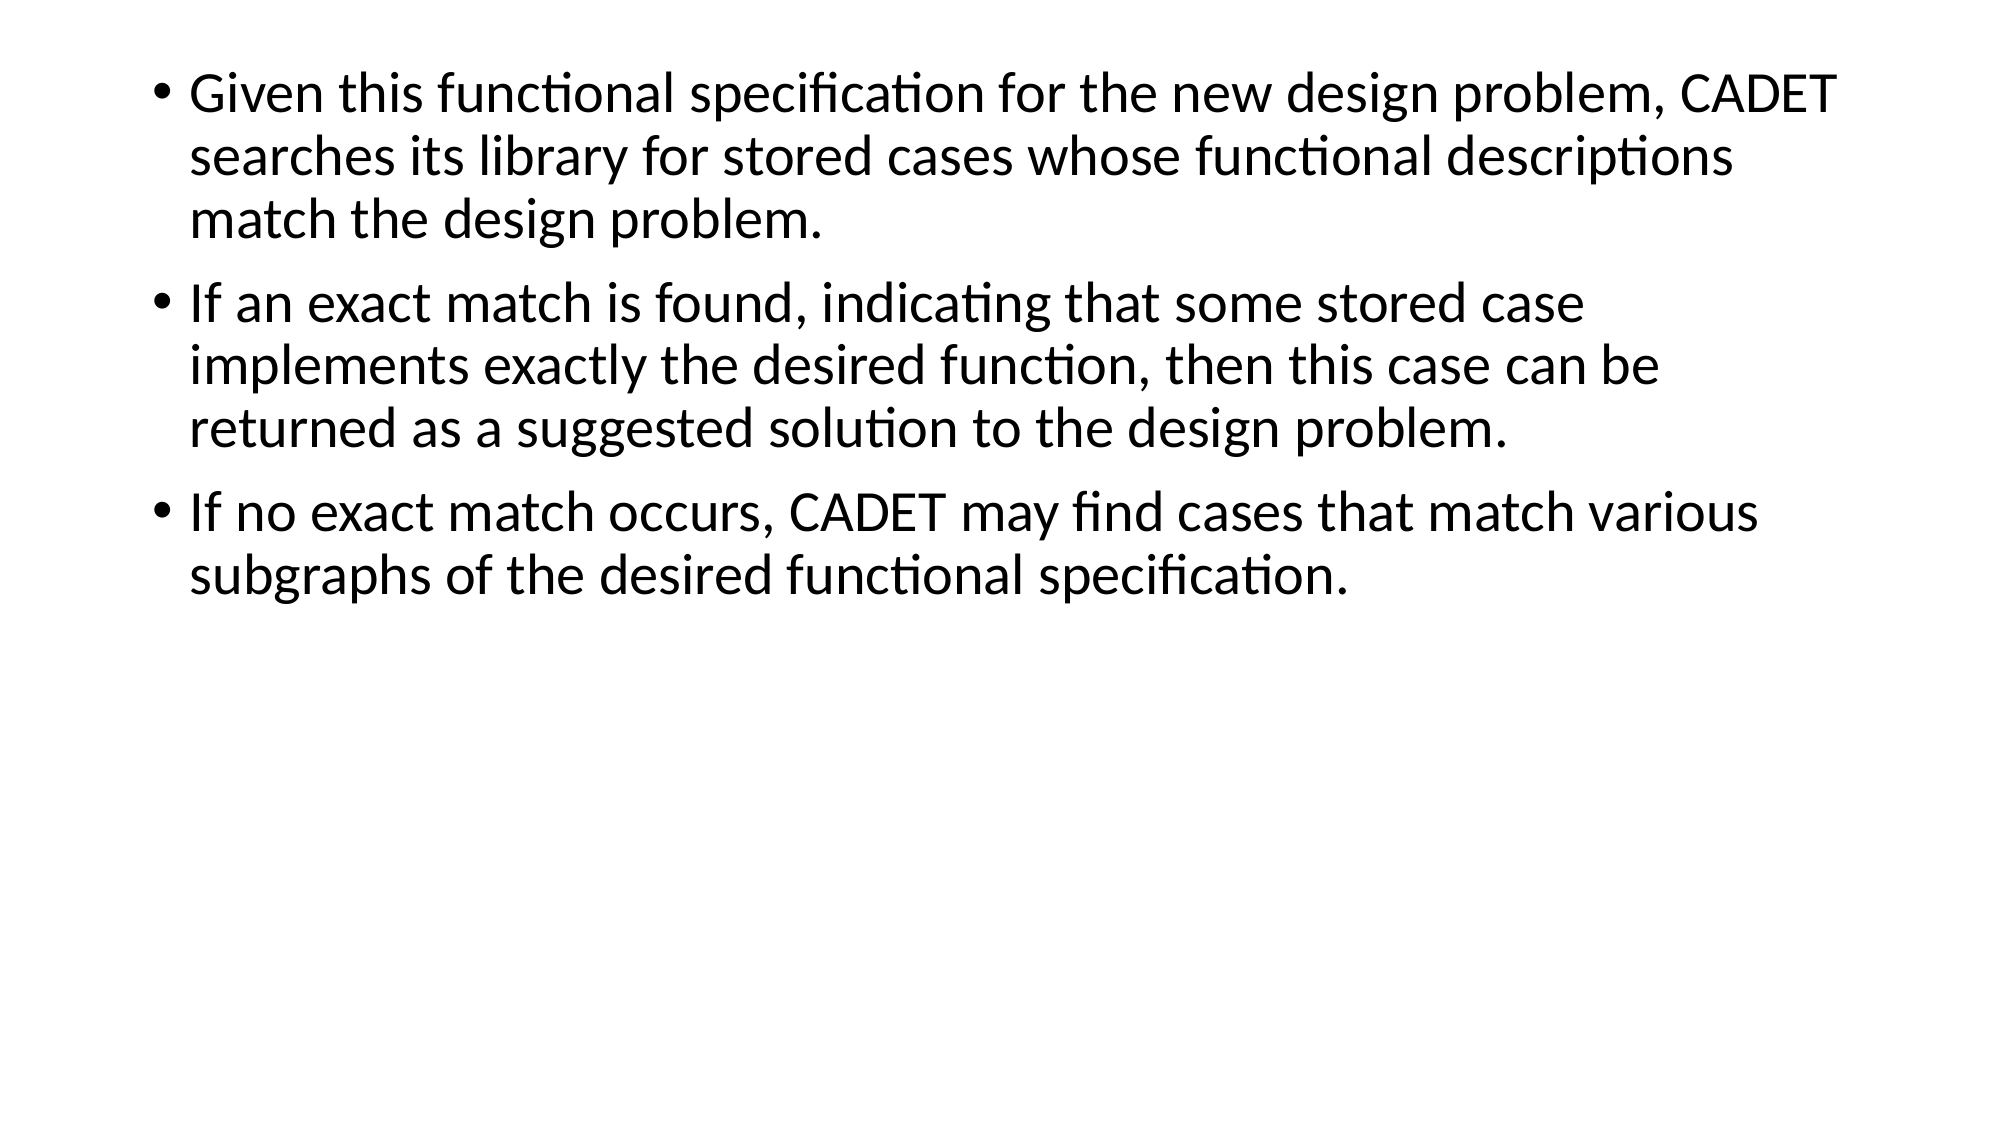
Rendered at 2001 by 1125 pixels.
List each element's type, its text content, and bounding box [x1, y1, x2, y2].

list Given this functional specification for the new design problem, CADET searches its library for stored cases whose functional descriptions match the design problem. If an exact match is found, indicating that some stored case implements exactly the desired function, then this case can be returned as a suggested solution to the design problem. If no exact match occurs, CADET may find cases that match various subgraphs of the desired functional specification. [137, 55, 1863, 1014]
